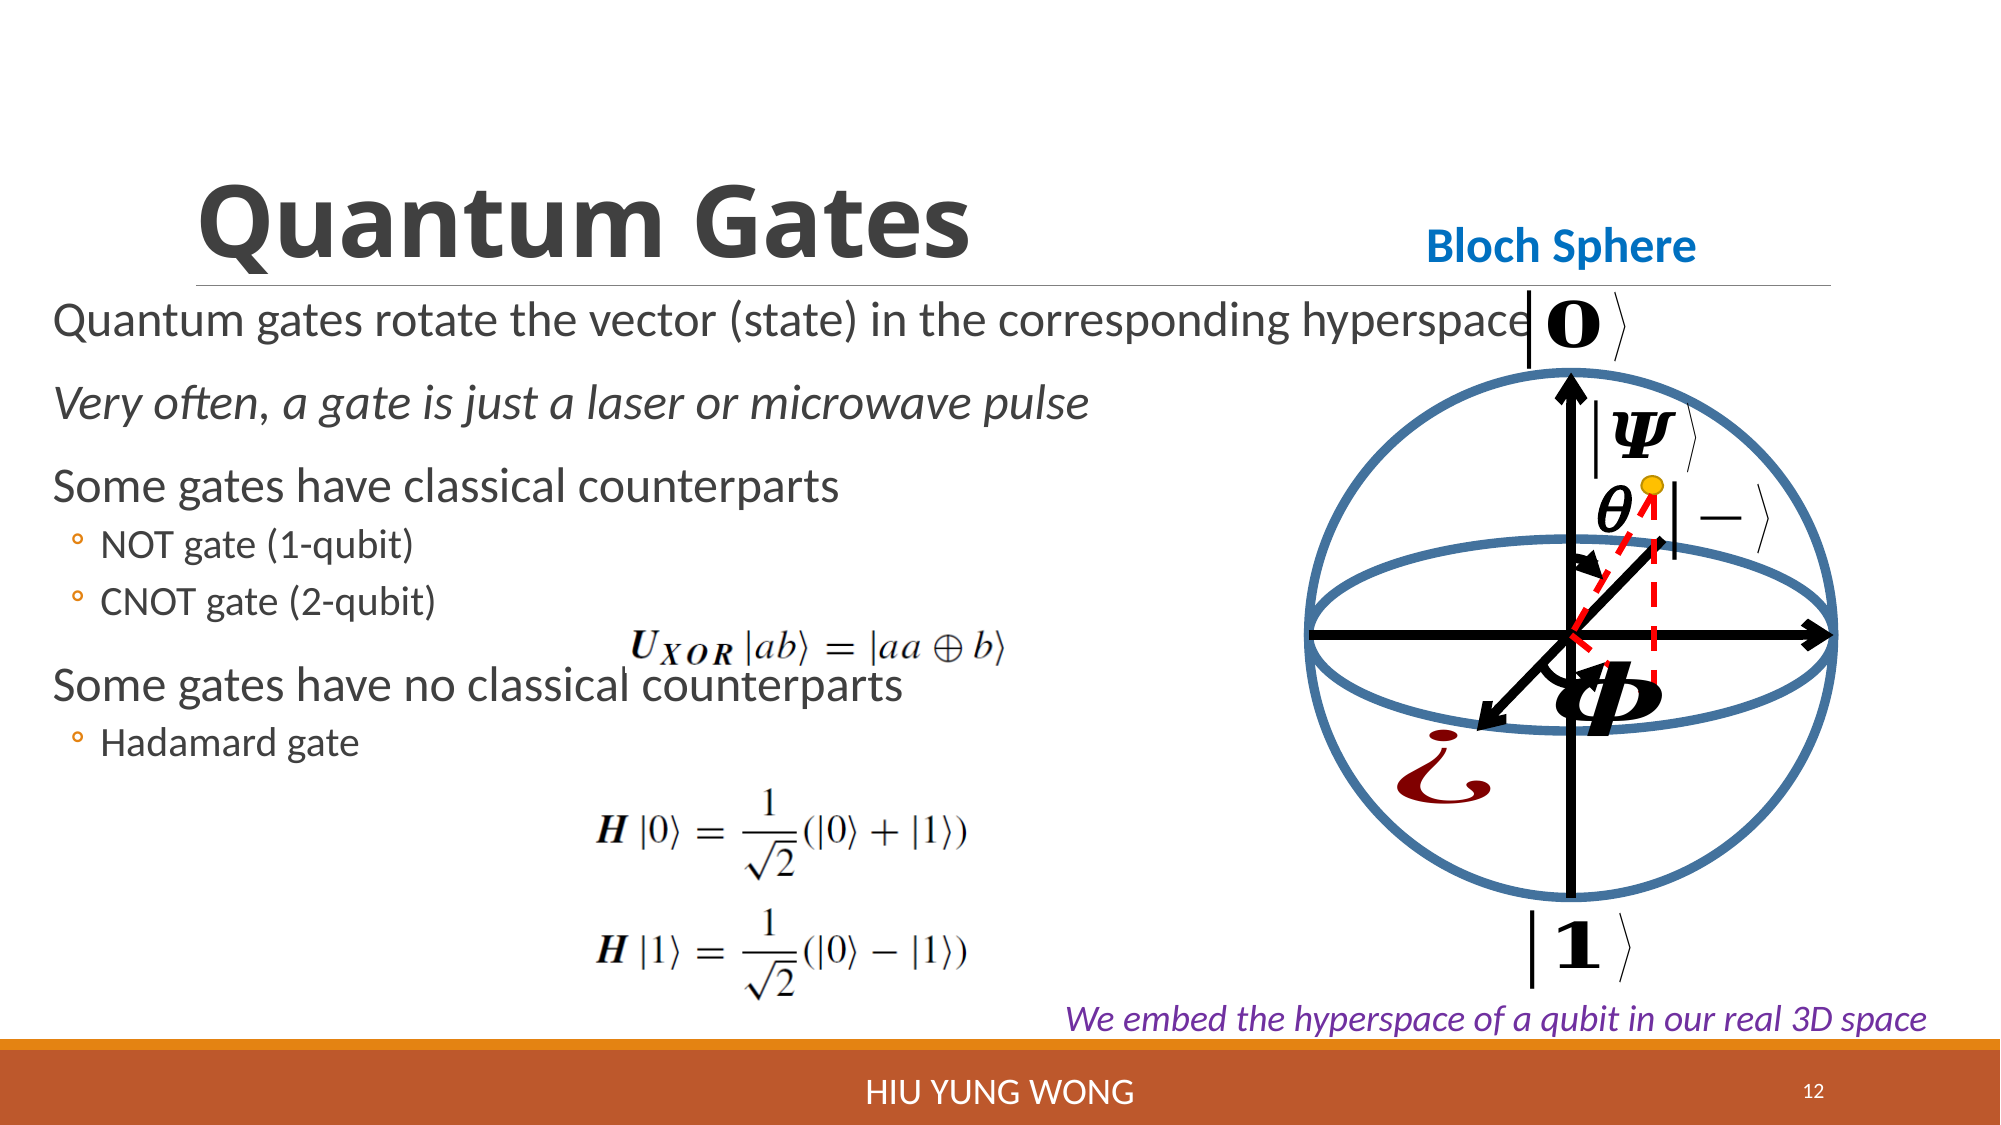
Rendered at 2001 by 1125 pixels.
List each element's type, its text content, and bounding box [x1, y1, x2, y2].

list Quantum gates rotate the vector (state) in the corresponding hyperspace Very often, a gate is just a laser or microwave pulse Some gates have classical counterparts NOT gate (1-qubit) CNOT gate (2-qubit) Some gates have no classical counterparts Hadamard gate [37, 285, 1305, 946]
title Quantum Gates [180, 47, 1830, 285]
slide_number 12 [1624, 1059, 1840, 1120]
picture [625, 618, 1013, 674]
footer Hiu Yung Wong [604, 1059, 1396, 1120]
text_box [1308, 204, 1835, 992]
picture [553, 772, 974, 1011]
text_box We embed the hyperspace of a qubit in our real 3D space [1050, 986, 1988, 1047]
